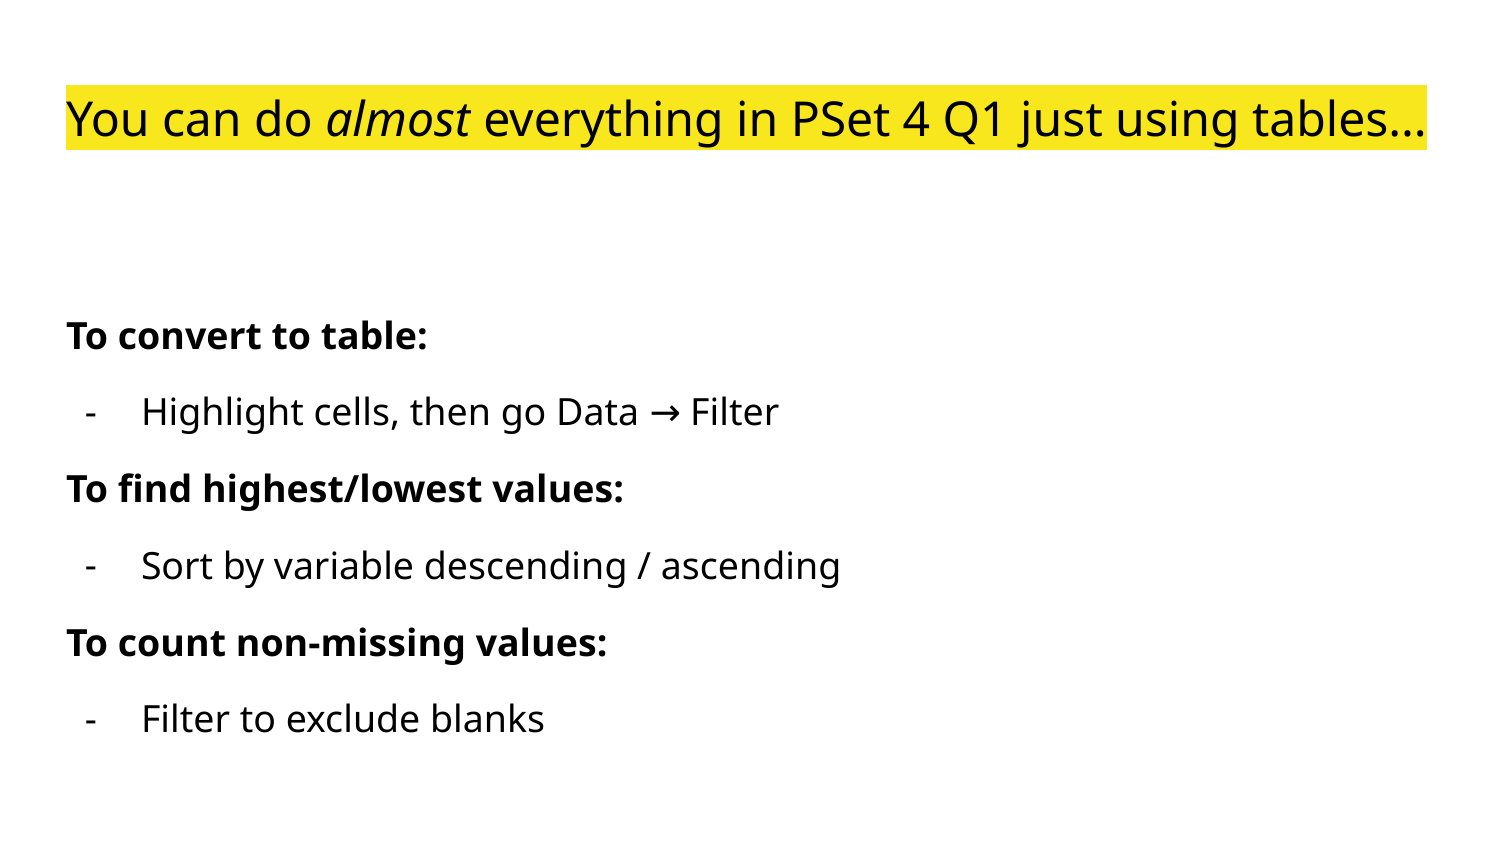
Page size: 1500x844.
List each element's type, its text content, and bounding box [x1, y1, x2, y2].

title You can do almost everything in PSet 4 Q1 just using tables... [51, 72, 1449, 167]
list To convert to table: Highlight cells, then go Data → Filter To find highest/lowest values: Sort by variable descending / ascending To count non-missing values: Filter to exclude blanks [51, 289, 1427, 837]
